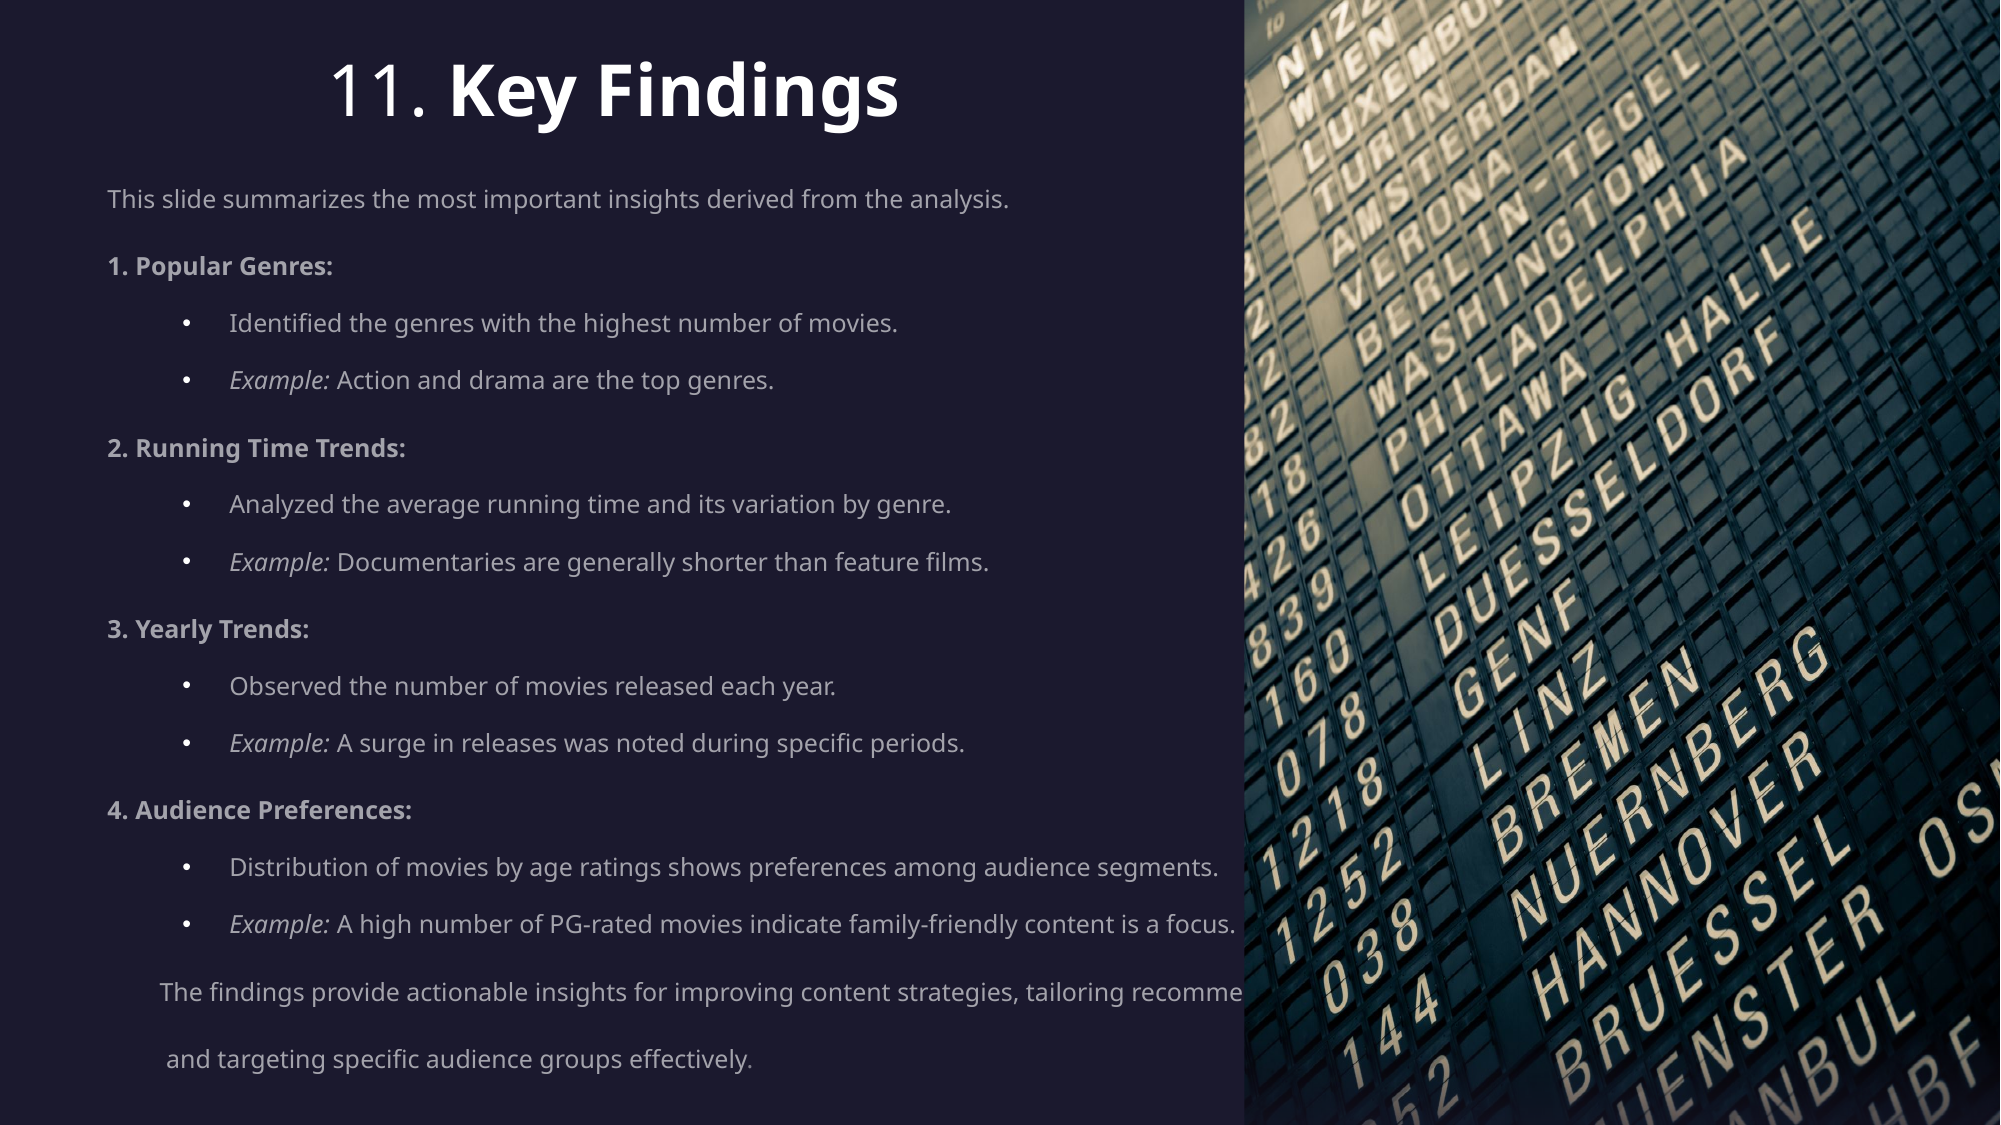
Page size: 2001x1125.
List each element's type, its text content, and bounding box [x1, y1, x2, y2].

list This slide summarizes the most important insights derived from the analysis. 1. Popular Genres: Identified the genres with the highest number of movies. Example: Action and drama are the top genres. 2. Running Time Trends: Analyzed the average running time and its variation by genre. Example: Documentaries are generally shorter than feature films. 3. Yearly Trends: Observed the number of movies released each year. Example: A surge in releases was noted during specific periods. 4. Audience Preferences: Distribution of movies by age ratings shows preferences among audience segments. Example: A high number of PG-rated movies indicate family-friendly content is a focus. The findings provide actionable insights for improving content strategies, tailoring recommendations, and targeting specific audience groups effectively. [107, 115, 1244, 781]
text_box [745, 946, 1244, 1125]
title 11. Key Findings [107, 54, 1121, 115]
text_box [0, 0, 1244, 1125]
picture [1244, 0, 2000, 1125]
